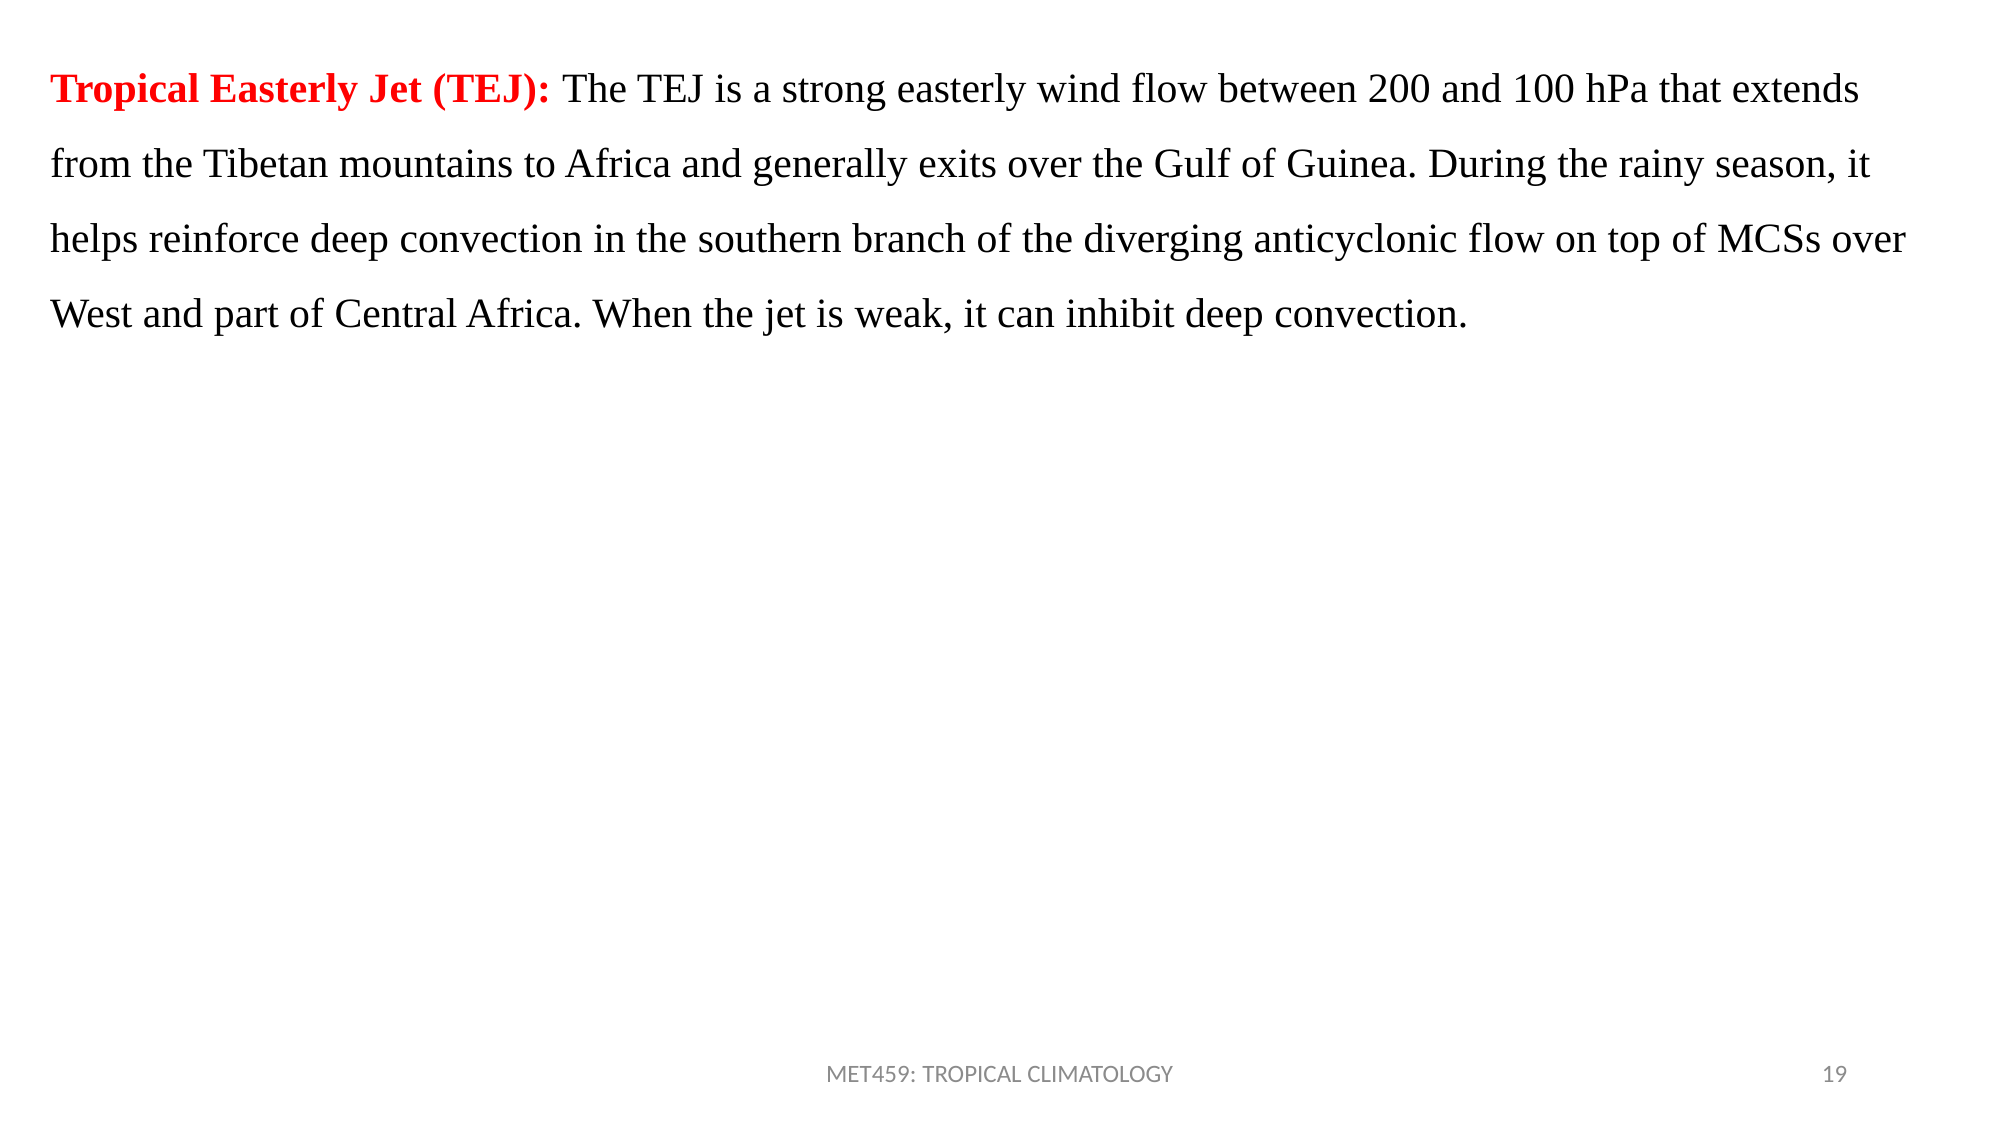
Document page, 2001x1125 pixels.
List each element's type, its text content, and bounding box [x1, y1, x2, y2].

footer MET459: TROPICAL CLIMATOLOGY [662, 1042, 1338, 1103]
text_box Tropical Easterly Jet (TEJ): The TEJ is a strong easterly wind flow between 200 and 100 hPa that extends from the Tibetan mountains to Africa and generally exits over the Gulf of Guinea. During the rainy season, it helps reinforce deep convection in the southern branch of the diverging anticyclonic flow on top of MCSs over West and part of Central Africa. When the jet is weak, it can inhibit deep convection. [35, 28, 1946, 343]
slide_number 19 [1412, 1042, 1863, 1103]
